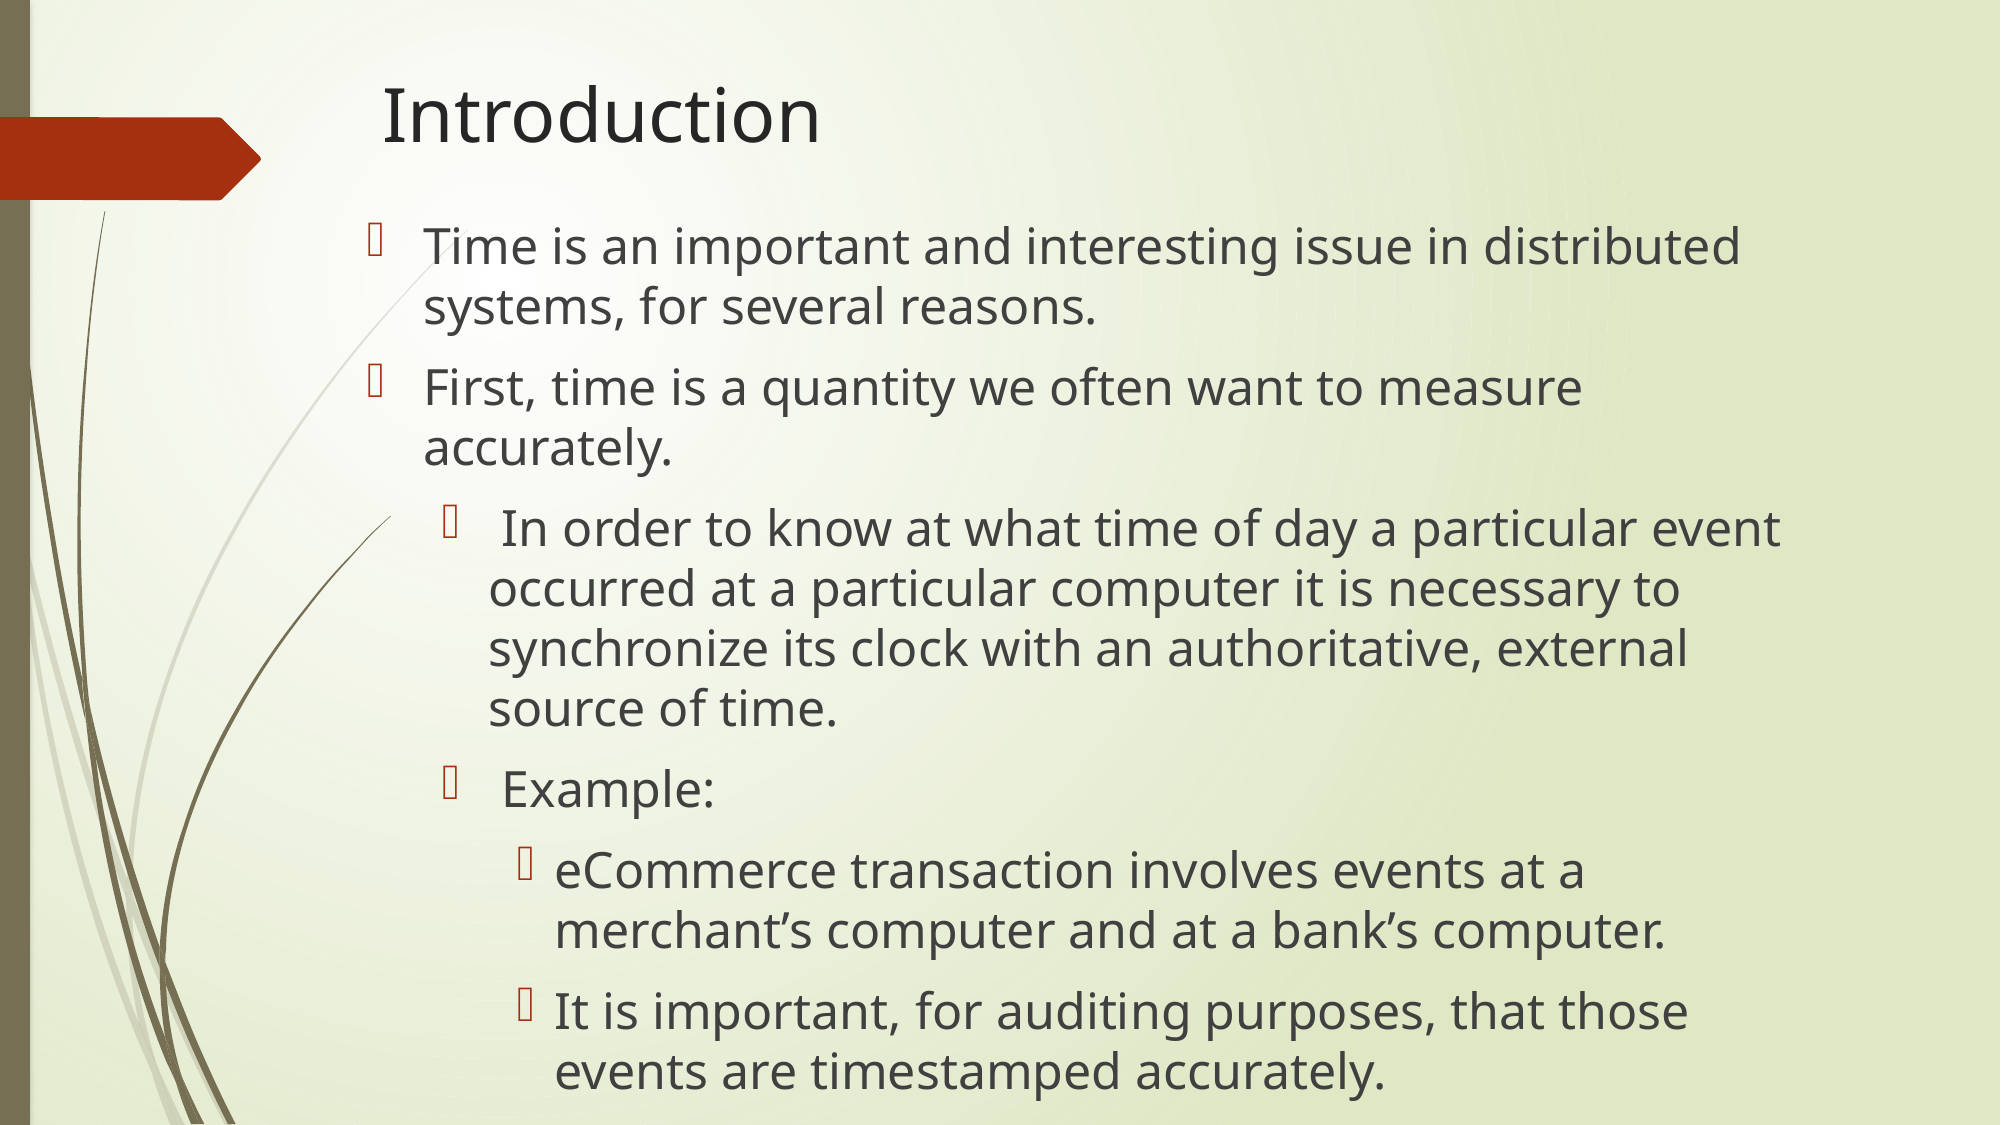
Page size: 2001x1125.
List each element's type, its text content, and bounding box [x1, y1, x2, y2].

title Introduction [367, 59, 1830, 270]
list Time is an important and interesting issue in distributed systems, for several reasons. First, time is a quantity we often want to measure accurately. In order to know at what time of day a particular event occurred at a particular computer it is necessary to synchronize its clock with an authoritative, external source of time. Example: eCommerce transaction involves events at a merchant’s computer and at a bank’s computer. It is important, for auditing purposes, that those events are timestamped accurately. [351, 207, 1815, 828]
